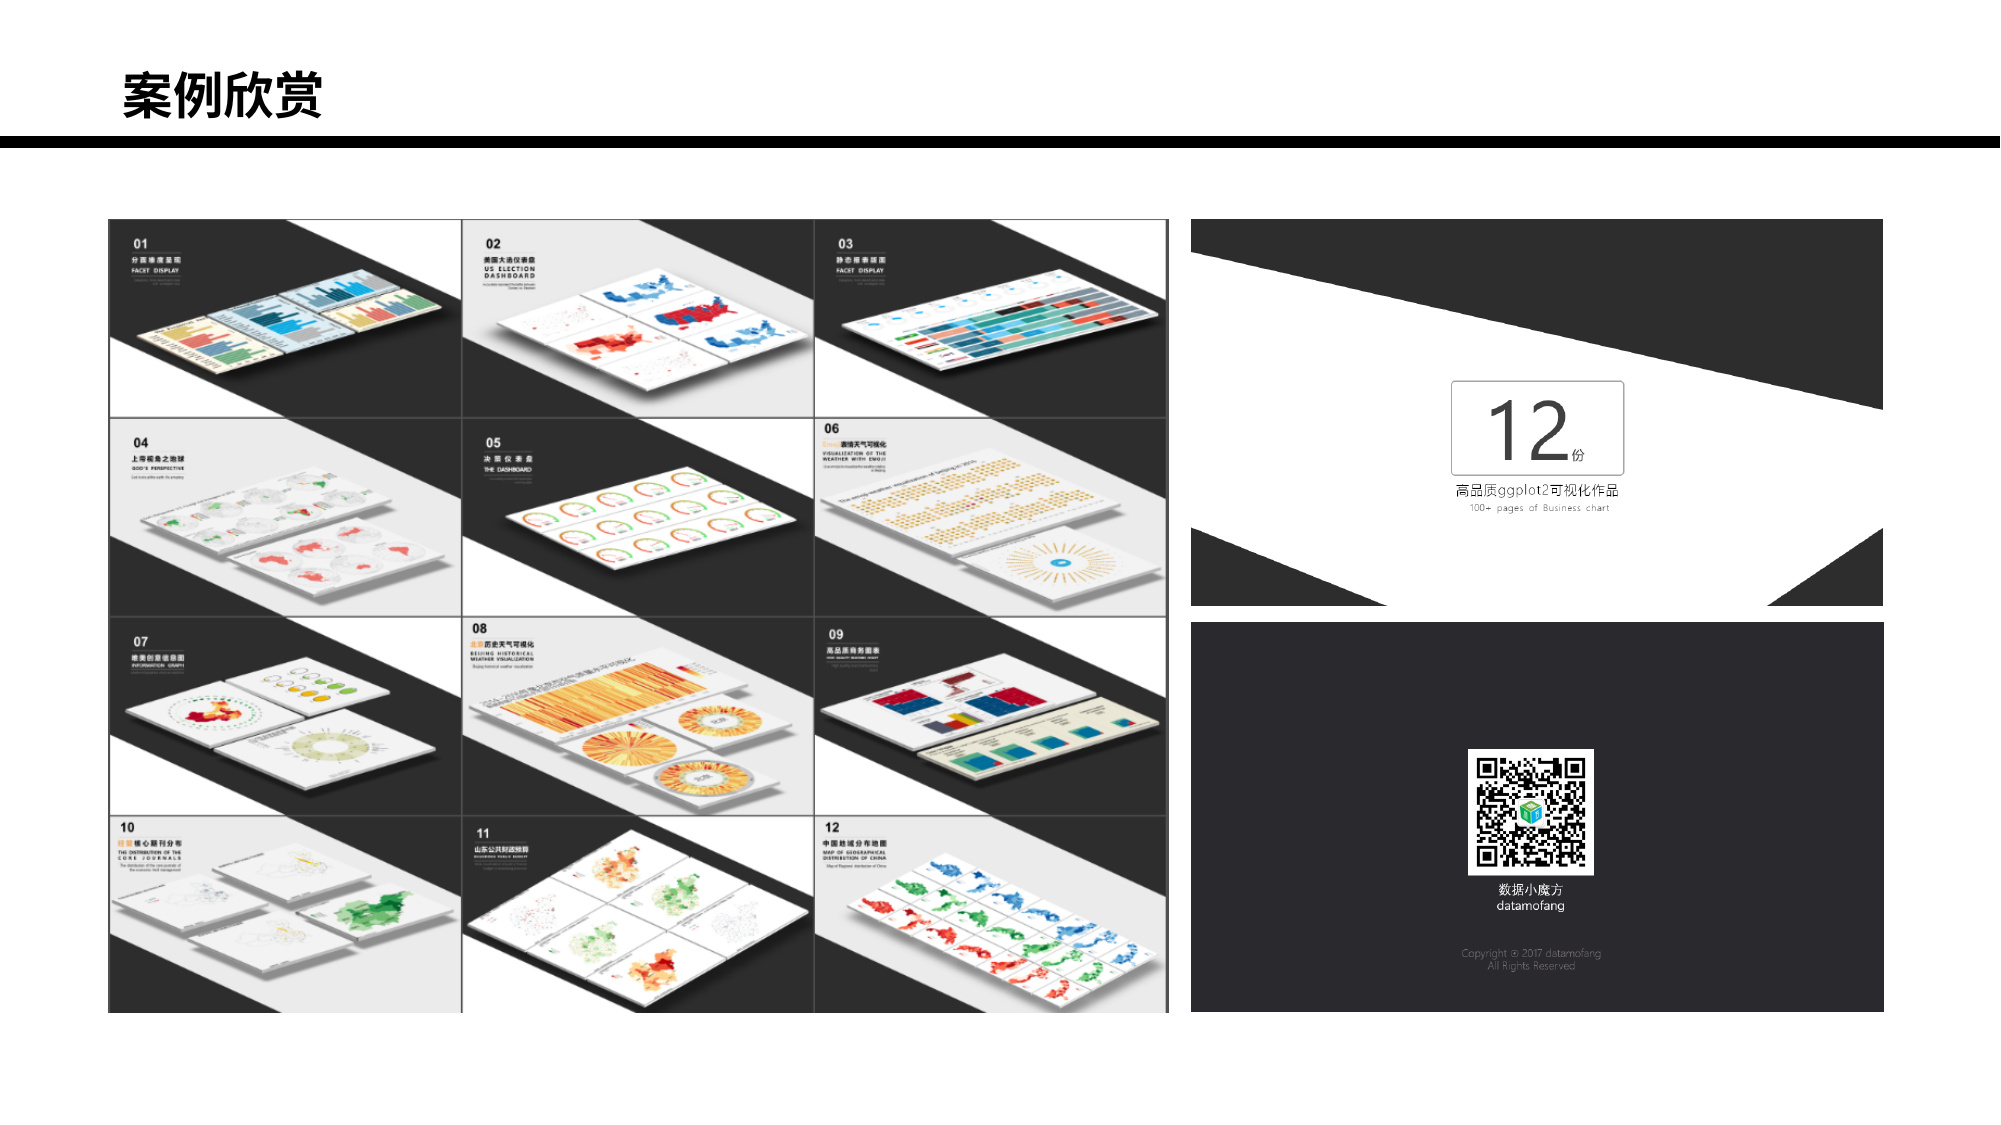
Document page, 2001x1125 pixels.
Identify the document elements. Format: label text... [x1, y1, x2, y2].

picture [1191, 622, 1884, 1012]
text_box 案例欣赏 [108, 26, 1981, 134]
picture [108, 219, 1169, 1013]
picture [1191, 219, 1883, 606]
